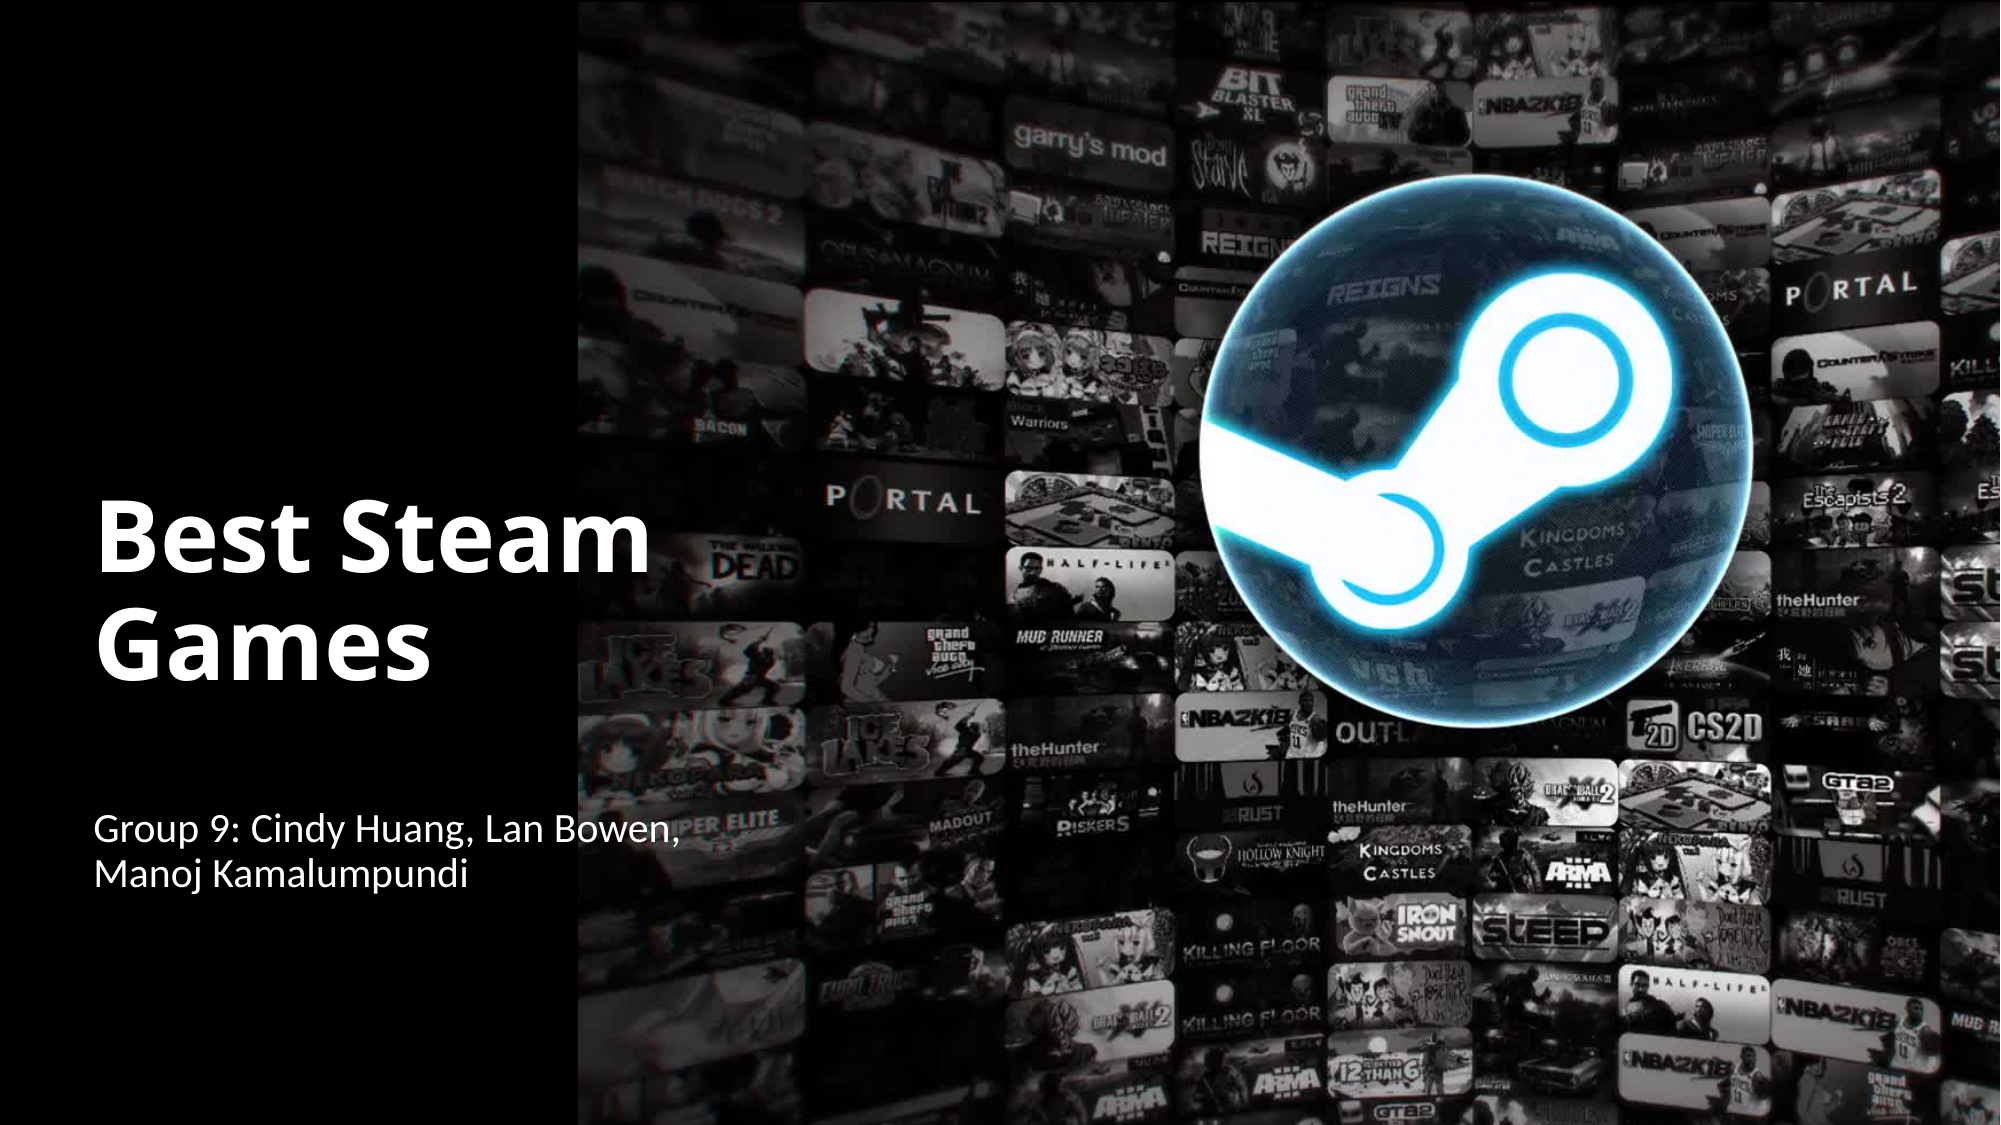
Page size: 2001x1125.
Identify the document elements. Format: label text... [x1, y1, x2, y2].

title Best Steam Games [78, 184, 577, 710]
picture [577, 2, 2000, 1125]
subtitle Group 9: Cindy Huang, Lan Bowen, Manoj Kamalumpundi [78, 799, 577, 998]
